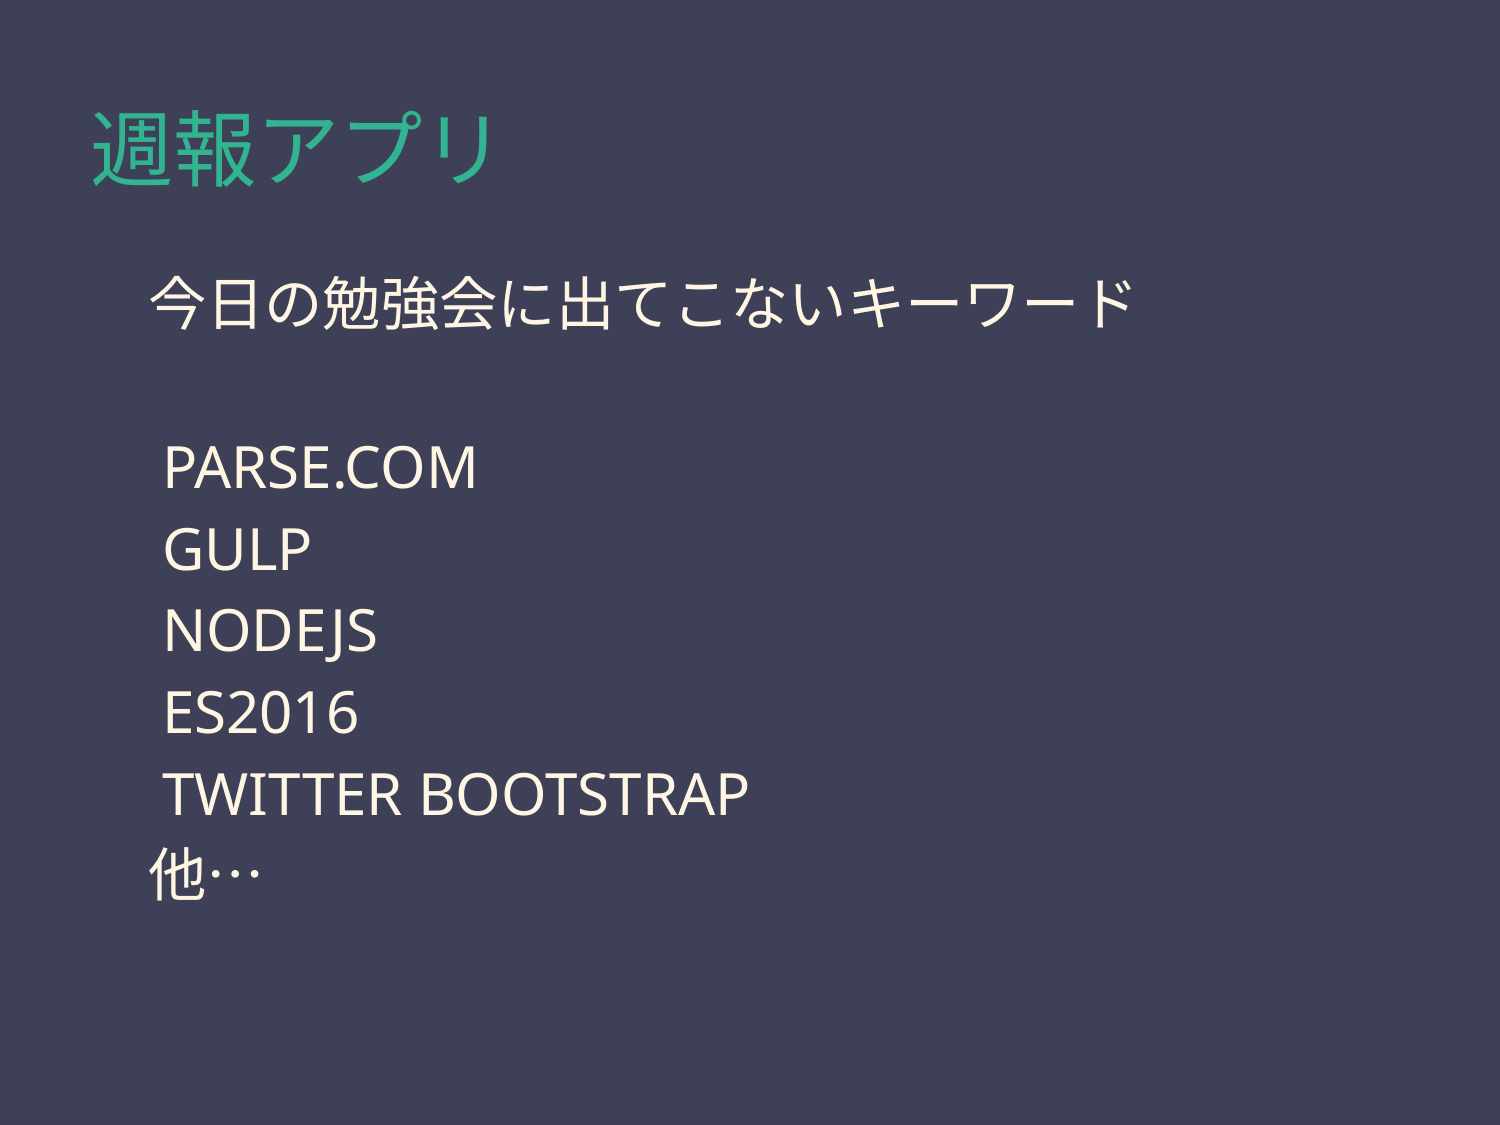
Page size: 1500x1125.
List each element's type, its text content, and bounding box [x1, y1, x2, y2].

list 週報アプリ 今日の勉強会に出てこないキーワード Parse.com Gulp NODEJS ES2016 Twitter Bootstrap 他… [75, 90, 1425, 1005]
